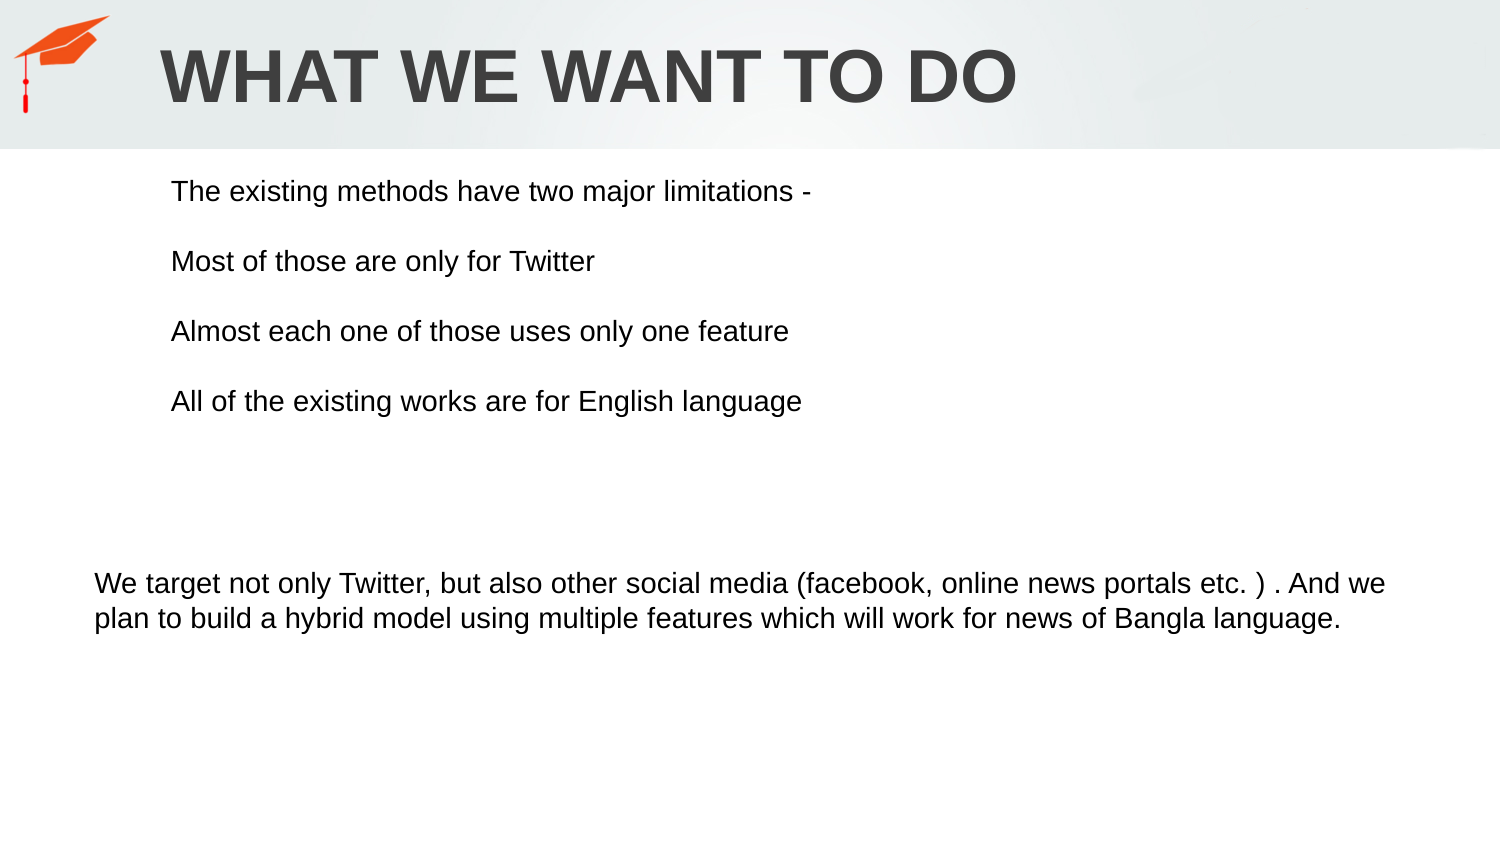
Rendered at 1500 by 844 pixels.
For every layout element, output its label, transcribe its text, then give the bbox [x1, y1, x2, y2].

title WHAT WE WANT TO DO [145, 0, 1500, 146]
text_box The existing methods have two major limitations - Most of those are only for Twitter Almost each one of those uses only one feature All of the existing works are for English language [155, 201, 1216, 422]
text_box We target not only Twitter, but also other social media (facebook, online news portals etc. ) . And we plan to build a hybrid model using multiple features which will work for news of Bangla language. [79, 478, 1421, 720]
picture [0, 0, 1500, 844]
